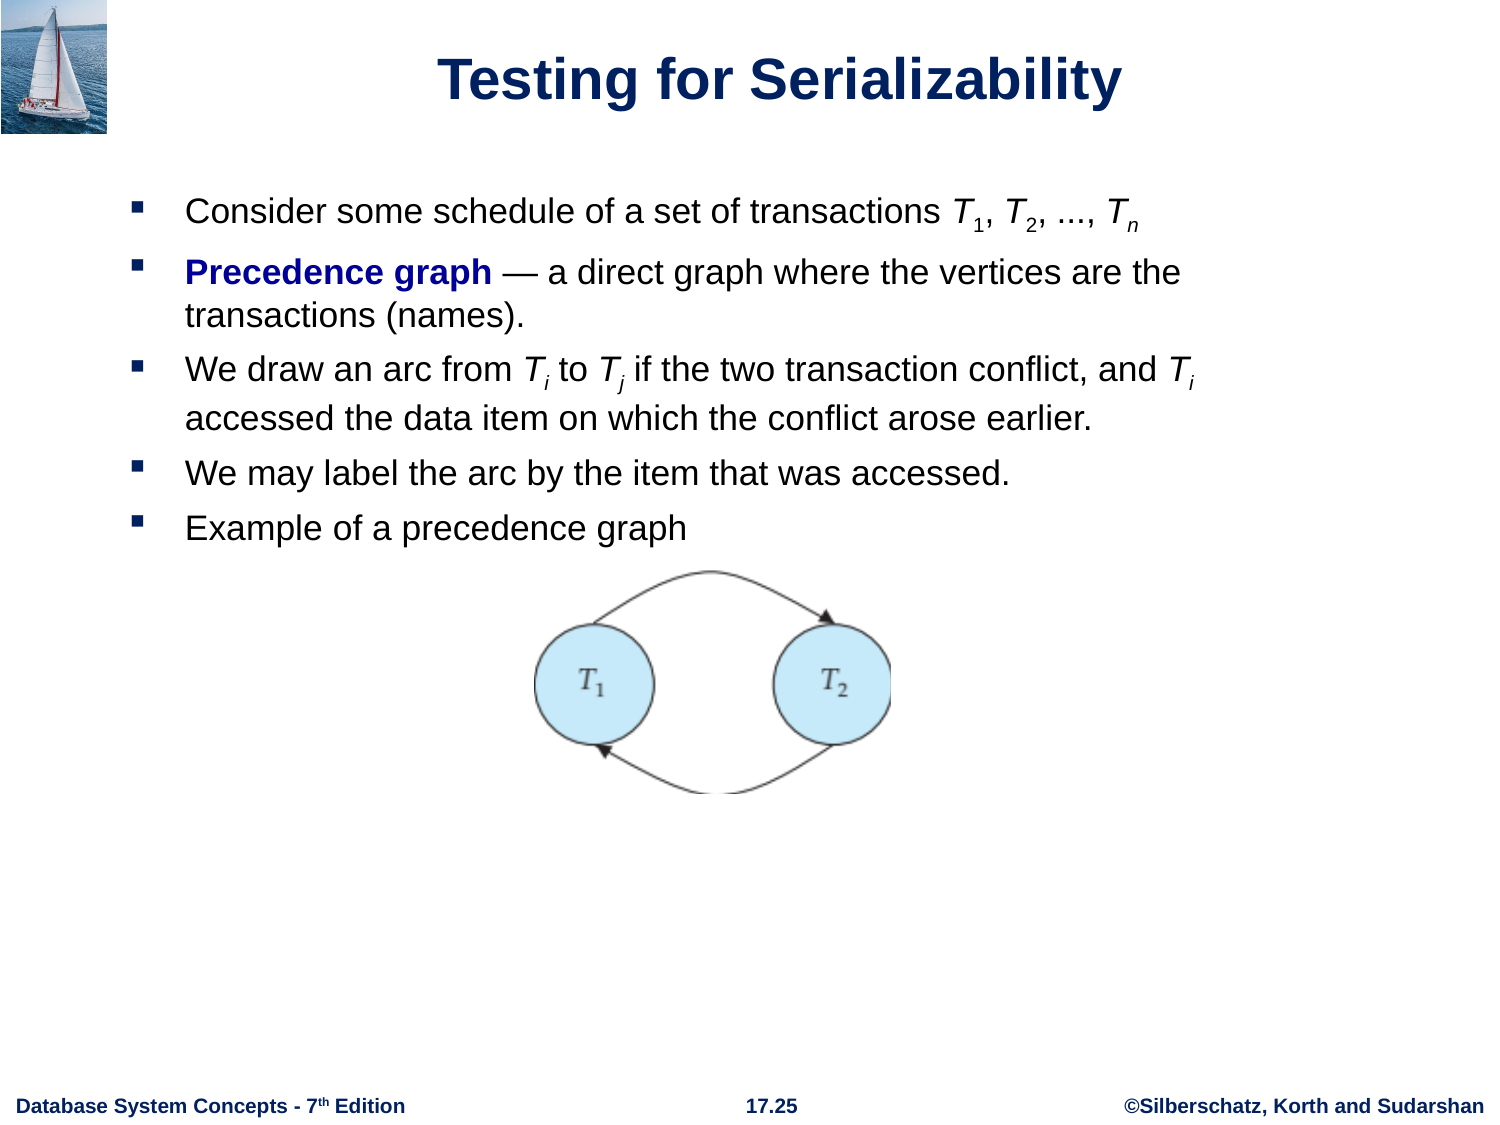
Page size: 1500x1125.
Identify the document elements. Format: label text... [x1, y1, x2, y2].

picture [1, 0, 107, 134]
list Consider some schedule of a set of transactions T1, T2, ..., Tn Precedence graph — a direct graph where the vertices are the transactions (names). We draw an arc from Ti to Tj if the two transaction conflict, and Ti accessed the data item on which the conflict arose earlier. We may label the arc by the item that was accessed. Example of a precedence graph [113, 180, 1348, 1062]
picture [533, 569, 892, 794]
title Testing for Serializability [125, 18, 1452, 120]
